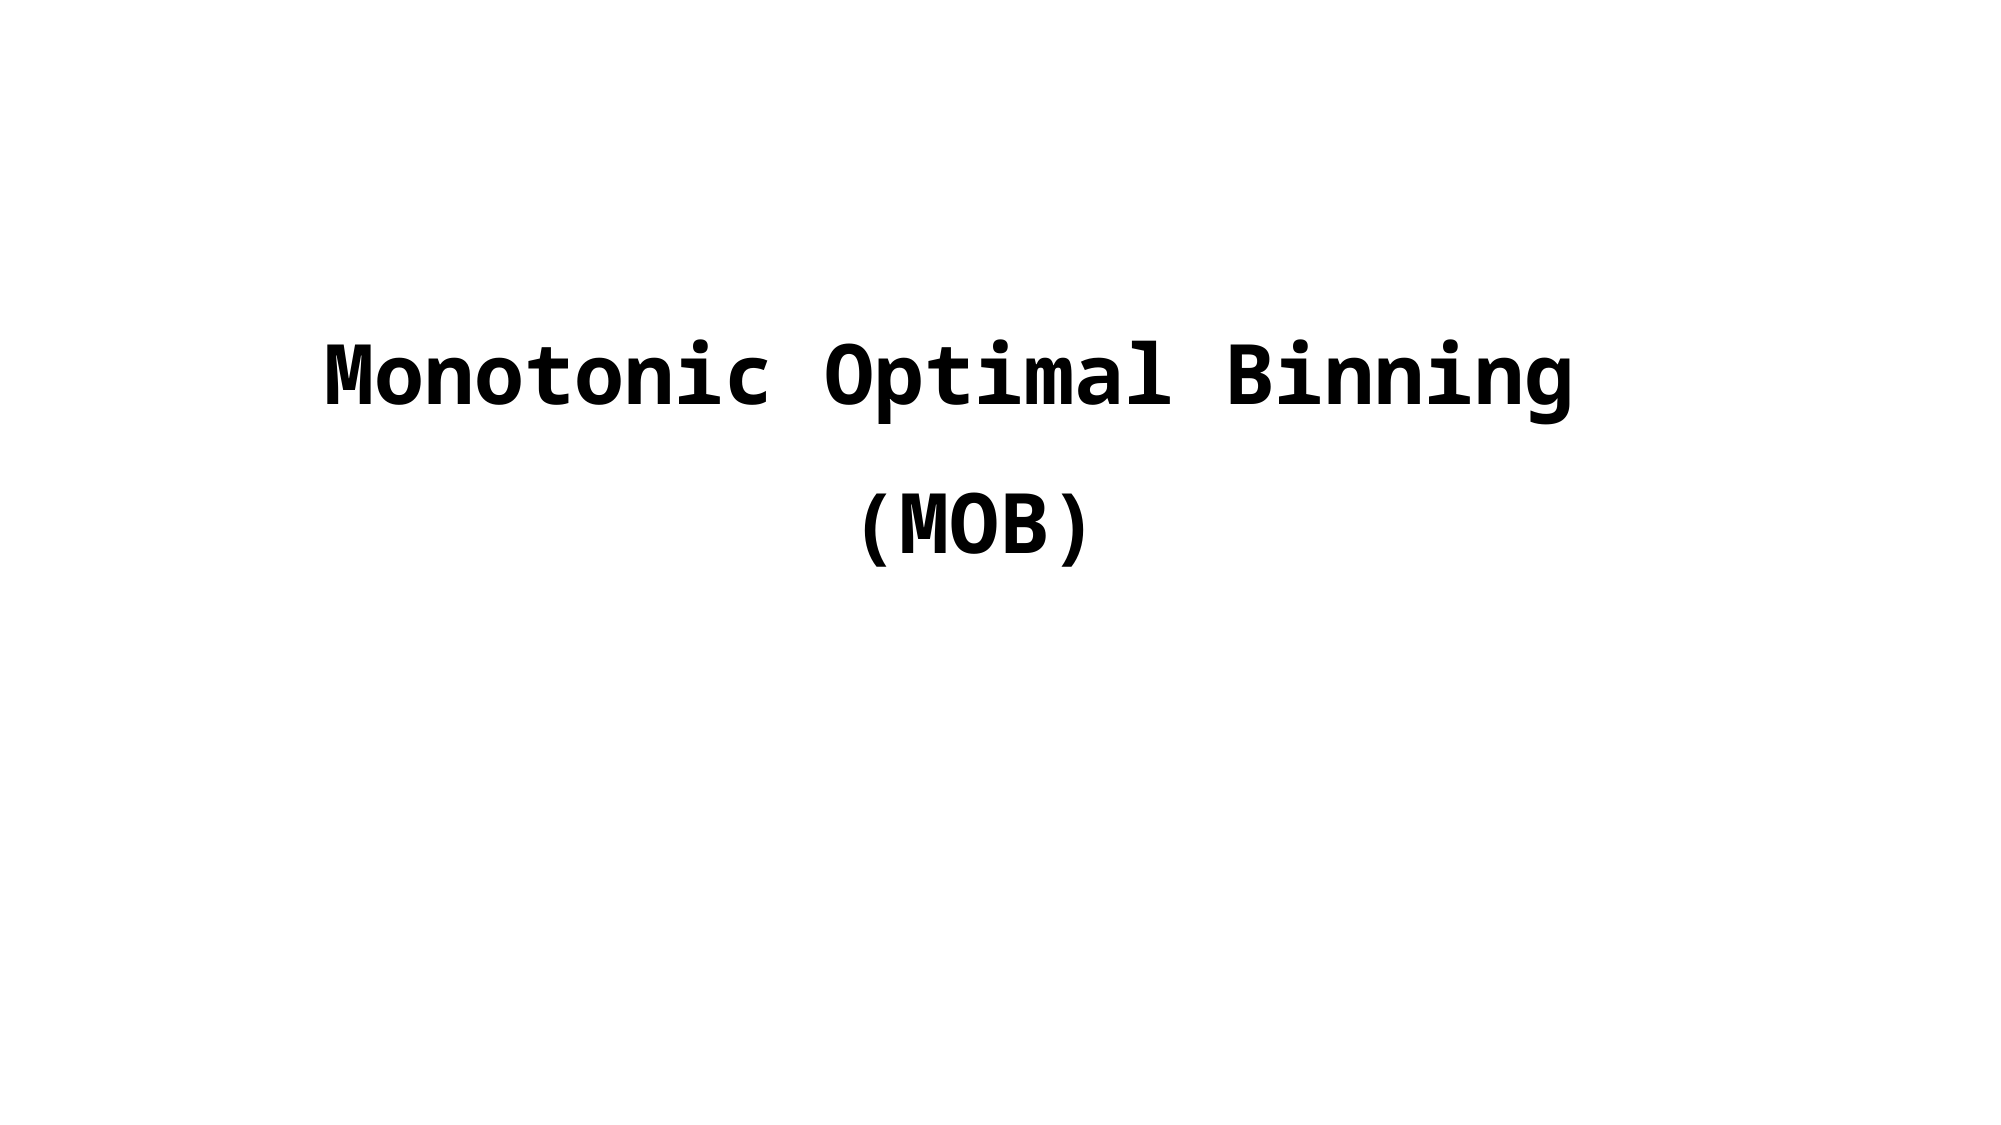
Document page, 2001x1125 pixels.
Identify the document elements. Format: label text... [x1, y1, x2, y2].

title Monotonic Optimal Binning (MOB) [225, 224, 1725, 617]
